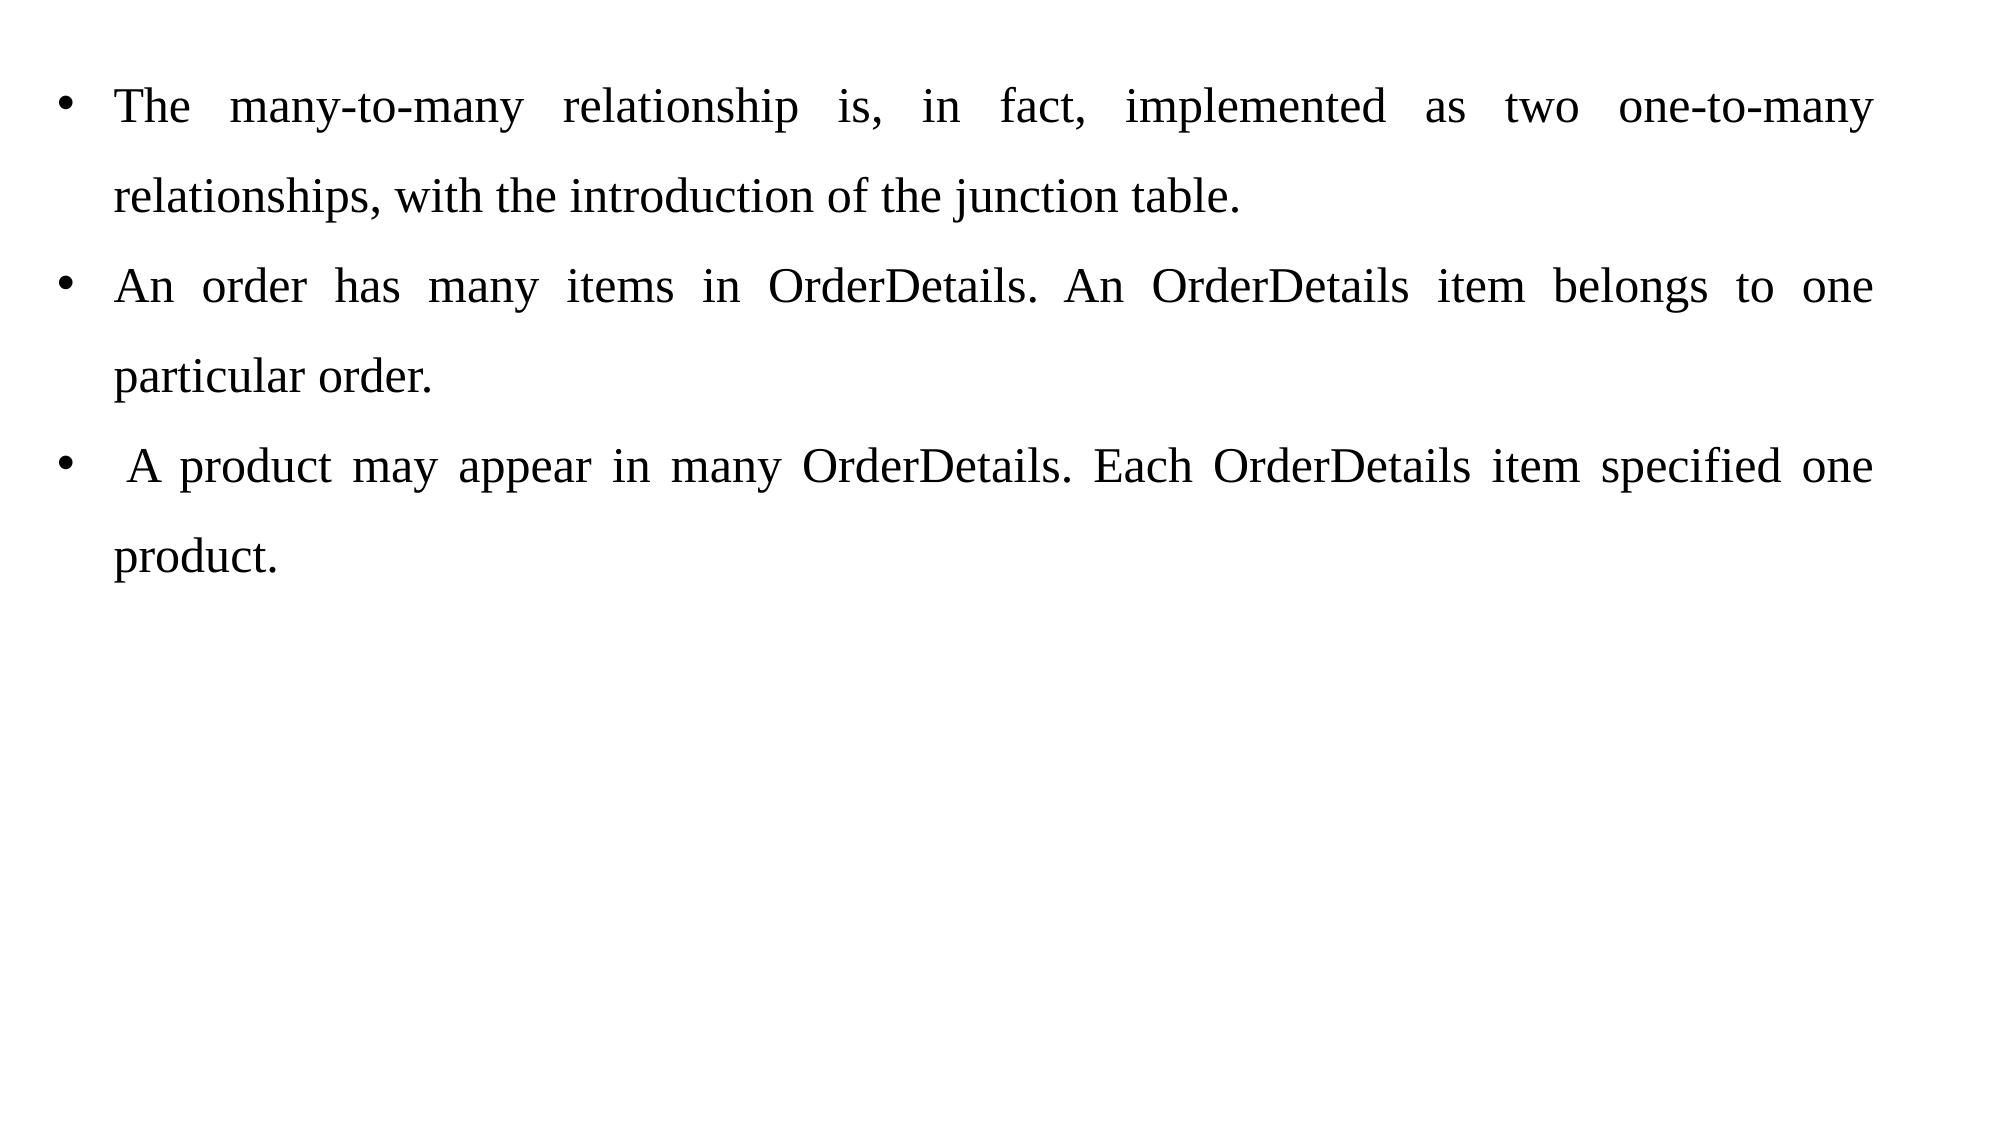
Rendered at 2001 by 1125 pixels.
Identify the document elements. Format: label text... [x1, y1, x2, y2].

text_box The many-to-many relationship is, in fact, implemented as two one-to-many relationships, with the introduction of the junction table. An order has many items in OrderDetails. An OrderDetails item belongs to one particular order. A product may appear in many OrderDetails. Each OrderDetails item specified one product. [42, 34, 1891, 590]
